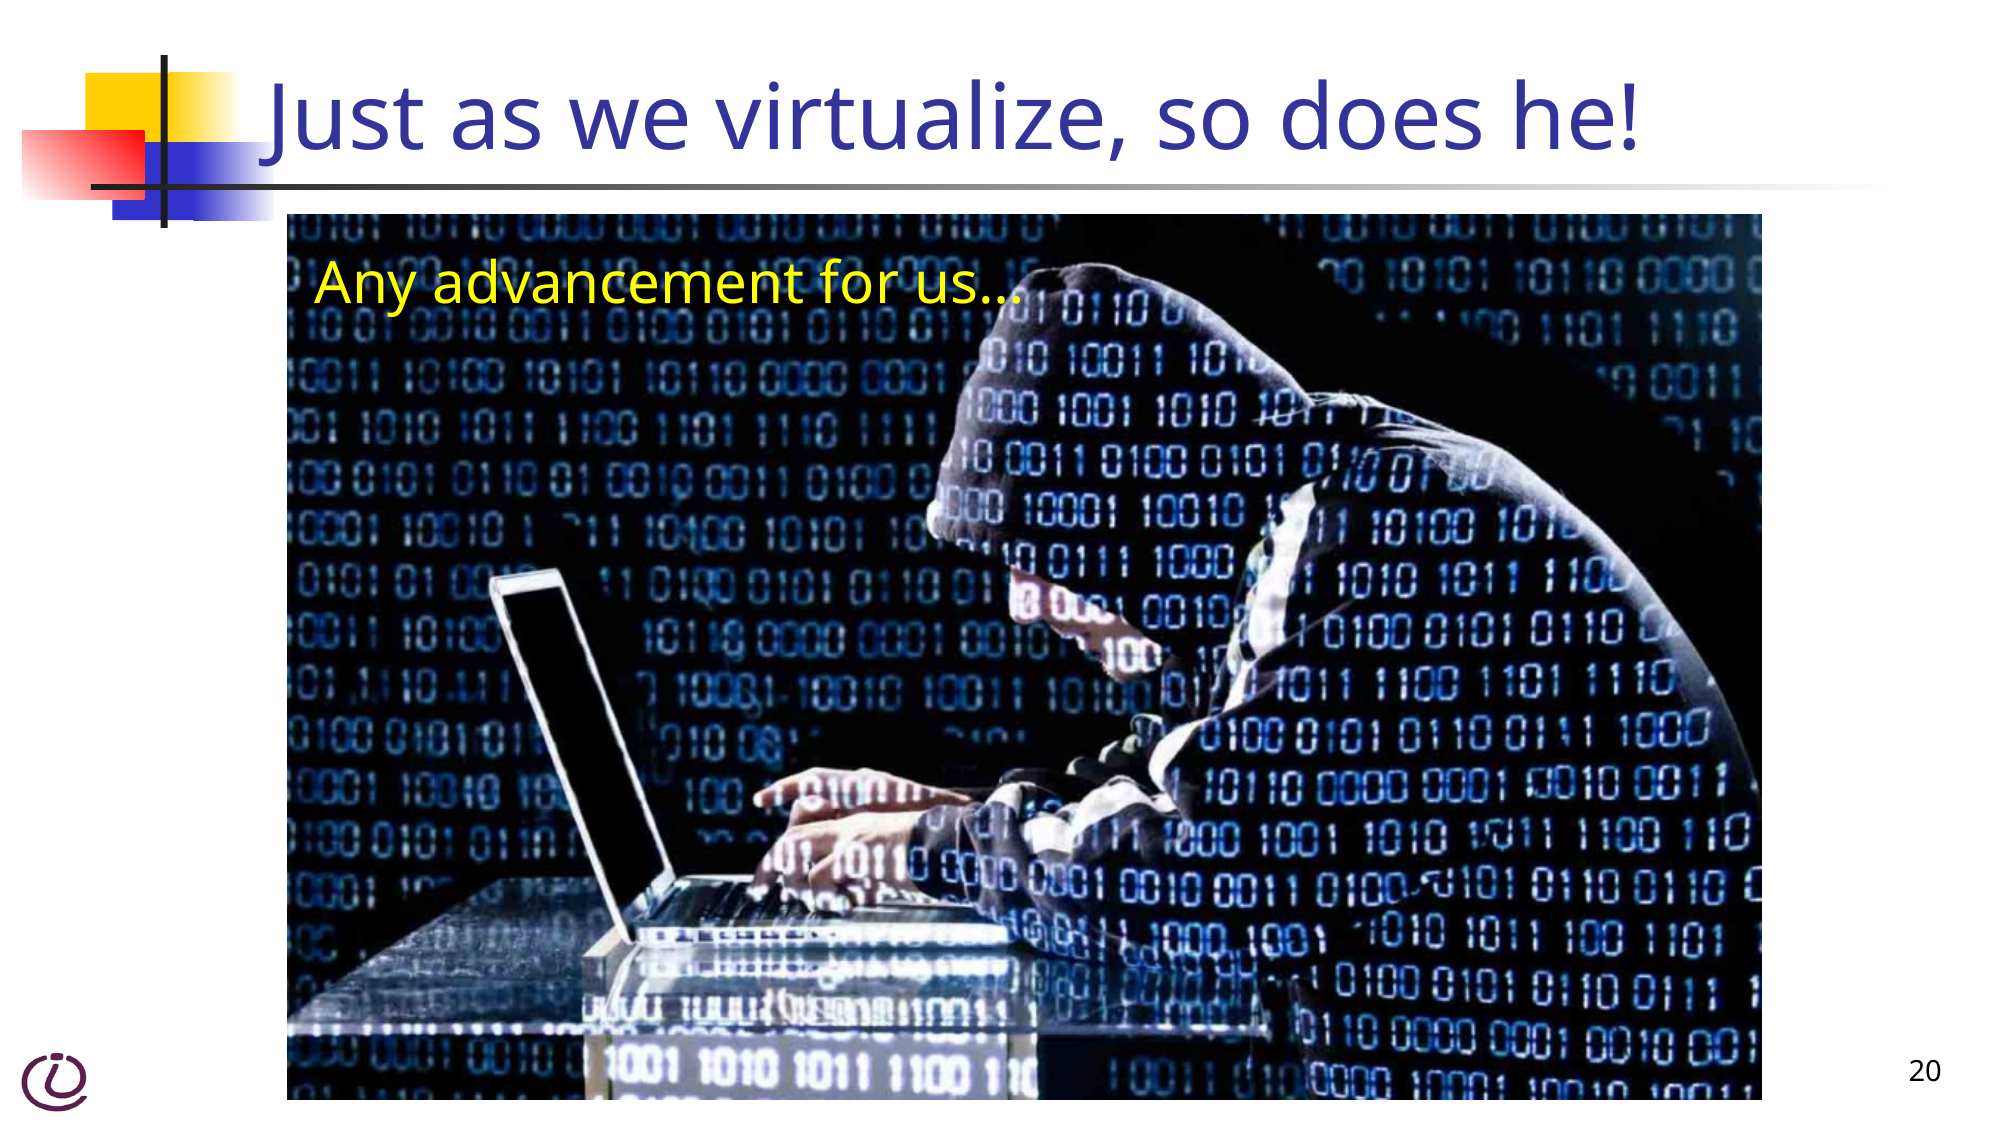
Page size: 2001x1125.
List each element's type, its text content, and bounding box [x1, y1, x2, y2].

slide_number 20 [1765, 1049, 1958, 1100]
picture [17, 1049, 92, 1113]
title Just as we virtualize, so does he! [251, 35, 1957, 175]
picture [287, 214, 1762, 1100]
